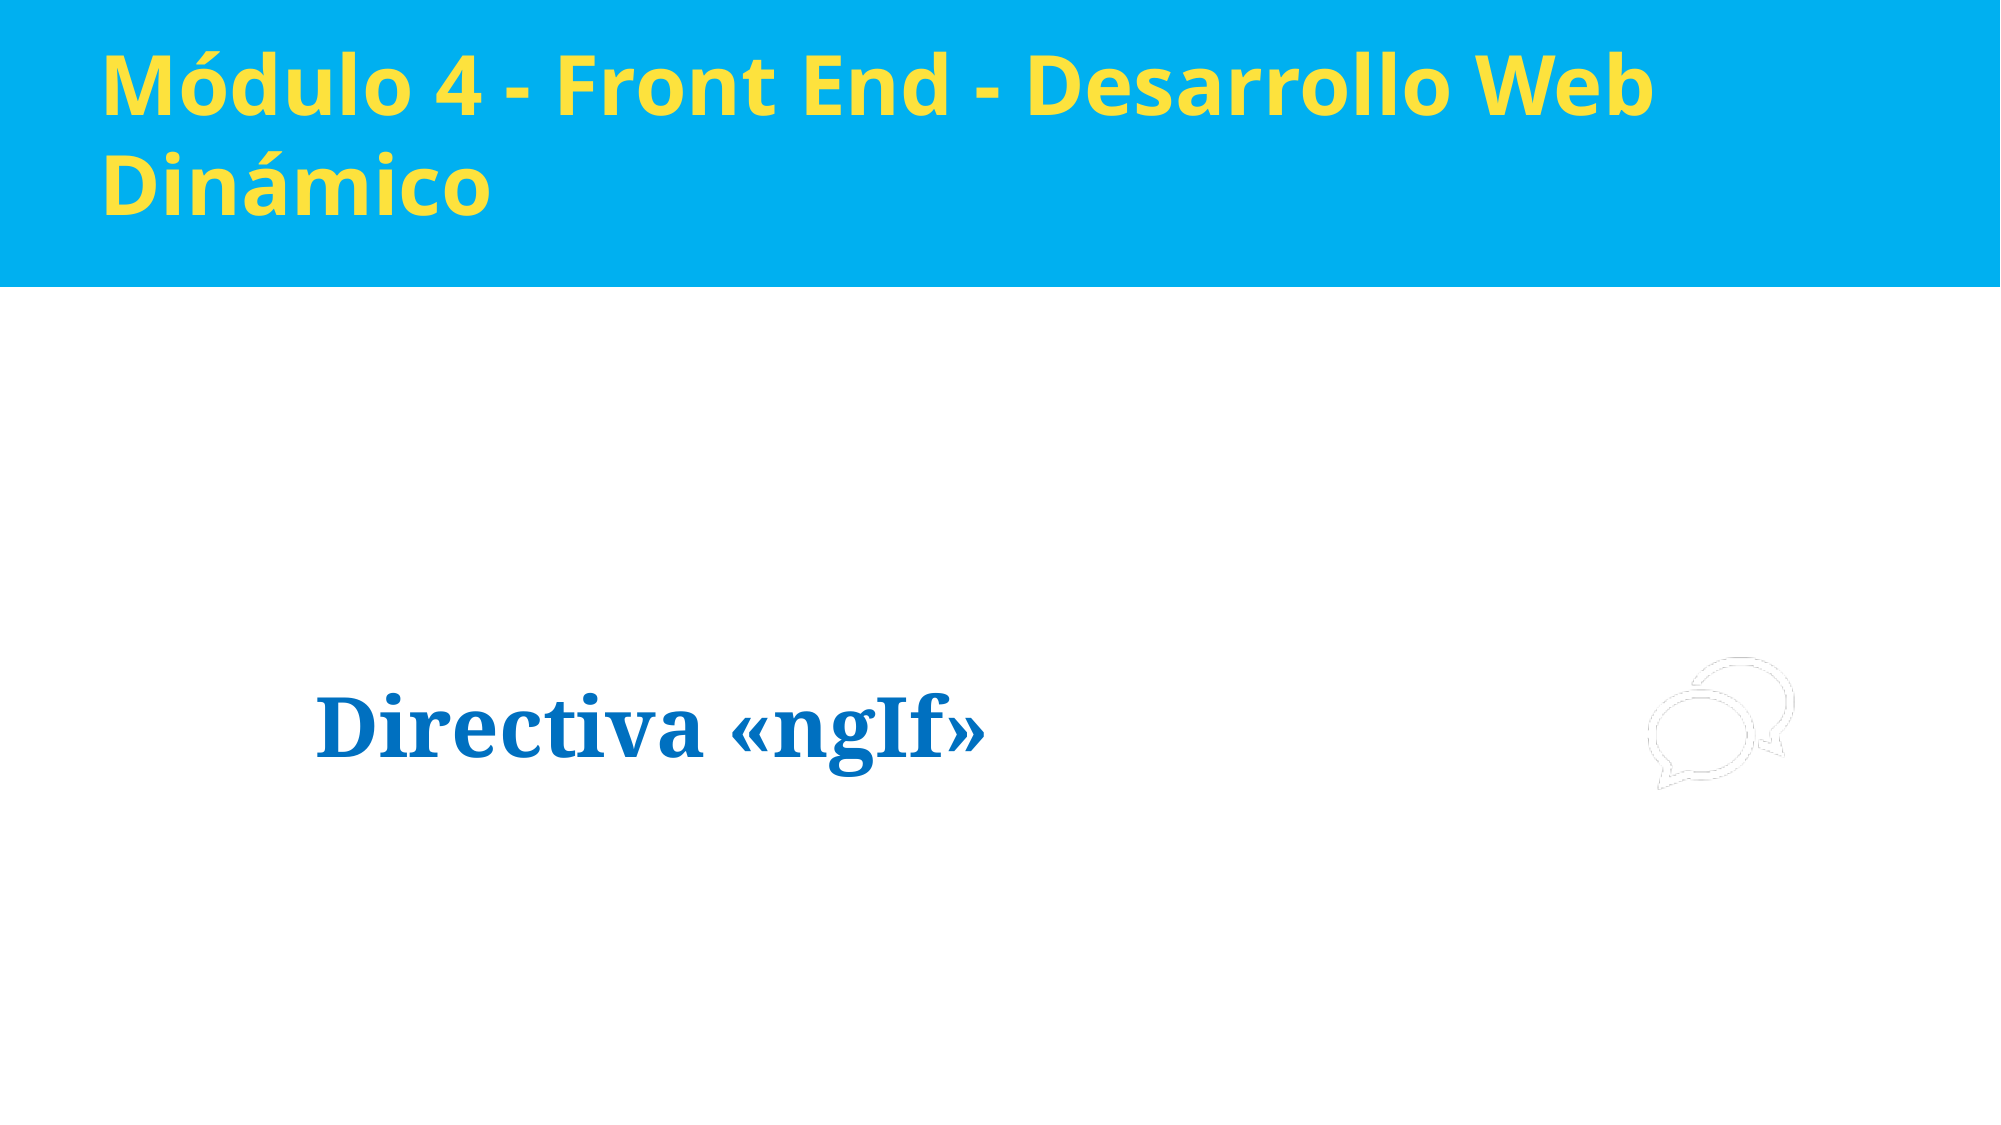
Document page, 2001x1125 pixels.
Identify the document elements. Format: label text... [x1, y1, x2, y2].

text_box [0, 0, 2000, 287]
text_box Módulo 4 - Front End - Desarrollo Web Dinámico [92, 24, 1901, 222]
text_box Directiva «ngIf» [295, 331, 1780, 1117]
picture [1647, 649, 1796, 799]
